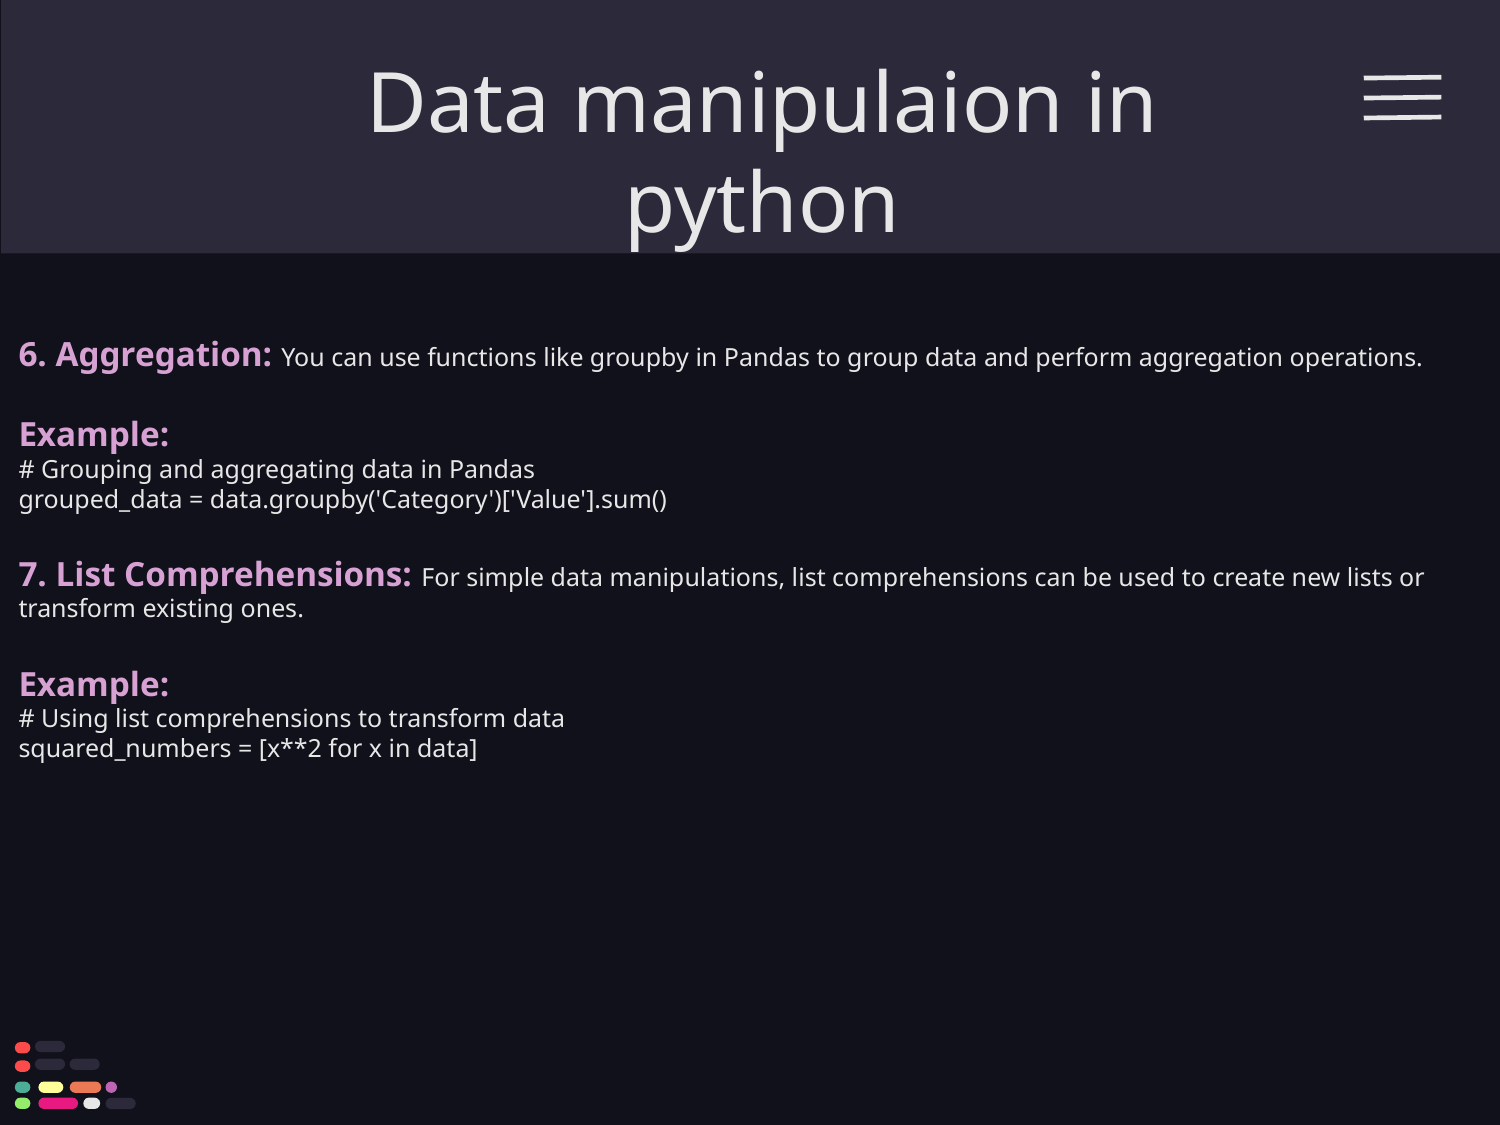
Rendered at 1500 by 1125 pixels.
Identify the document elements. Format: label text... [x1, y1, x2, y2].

text_box 6. Aggregation: You can use functions like groupby in Pandas to group data and perform aggregation operations. Example: # Grouping and aggregating data in Pandas grouped_data = data.groupby('Category')['Value'].sum() 7. List Comprehensions: For simple data manipulations, list comprehensions can be used to create new lists or transform existing ones. Example: # Using list comprehensions to transform data squared_numbers = [x**2 for x in data] [3, 325, 1451, 850]
title Data manipulaion in python [218, 50, 1307, 250]
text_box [14, 1040, 136, 1110]
